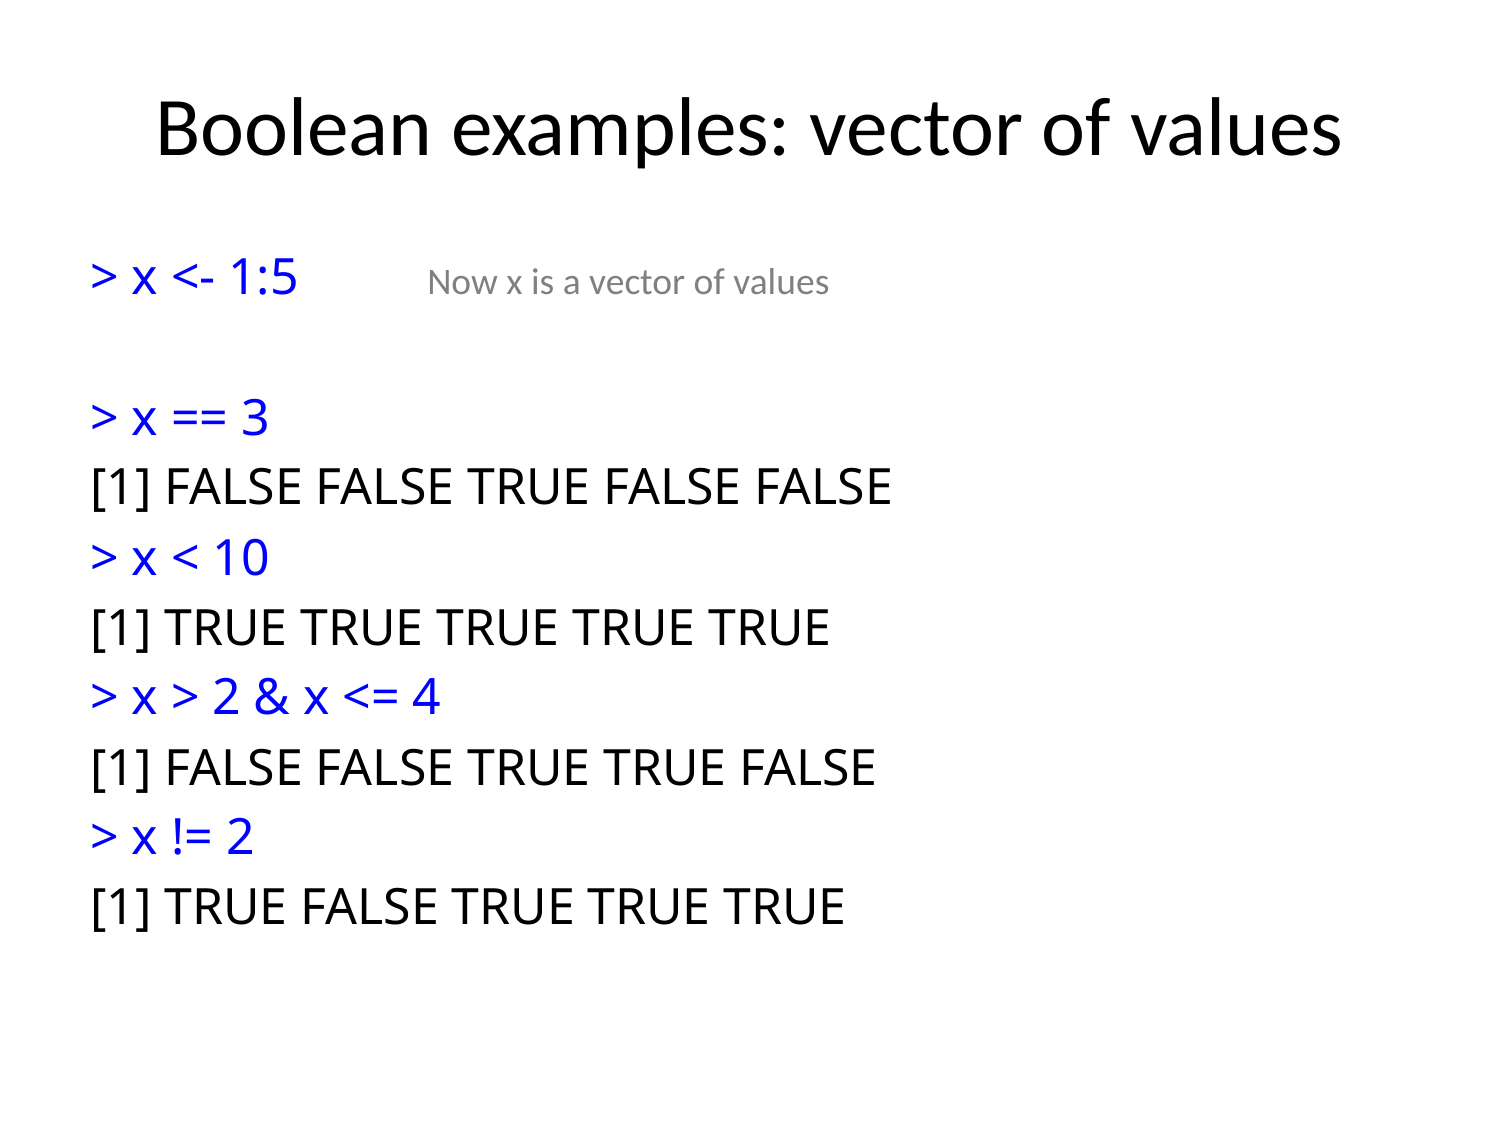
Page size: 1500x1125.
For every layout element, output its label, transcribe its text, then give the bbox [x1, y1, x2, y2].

title Boolean examples: vector of values [75, 45, 1425, 200]
text_box Now x is a vector of values [412, 249, 1214, 310]
list > x <- 1:5 > x == 3 [1] FALSE FALSE TRUE FALSE FALSE > x < 10 [1] TRUE TRUE TRUE TRUE TRUE > x > 2 & x <= 4 [1] FALSE FALSE TRUE TRUE FALSE > x != 2 [1] TRUE FALSE TRUE TRUE TRUE [75, 237, 1425, 1075]
